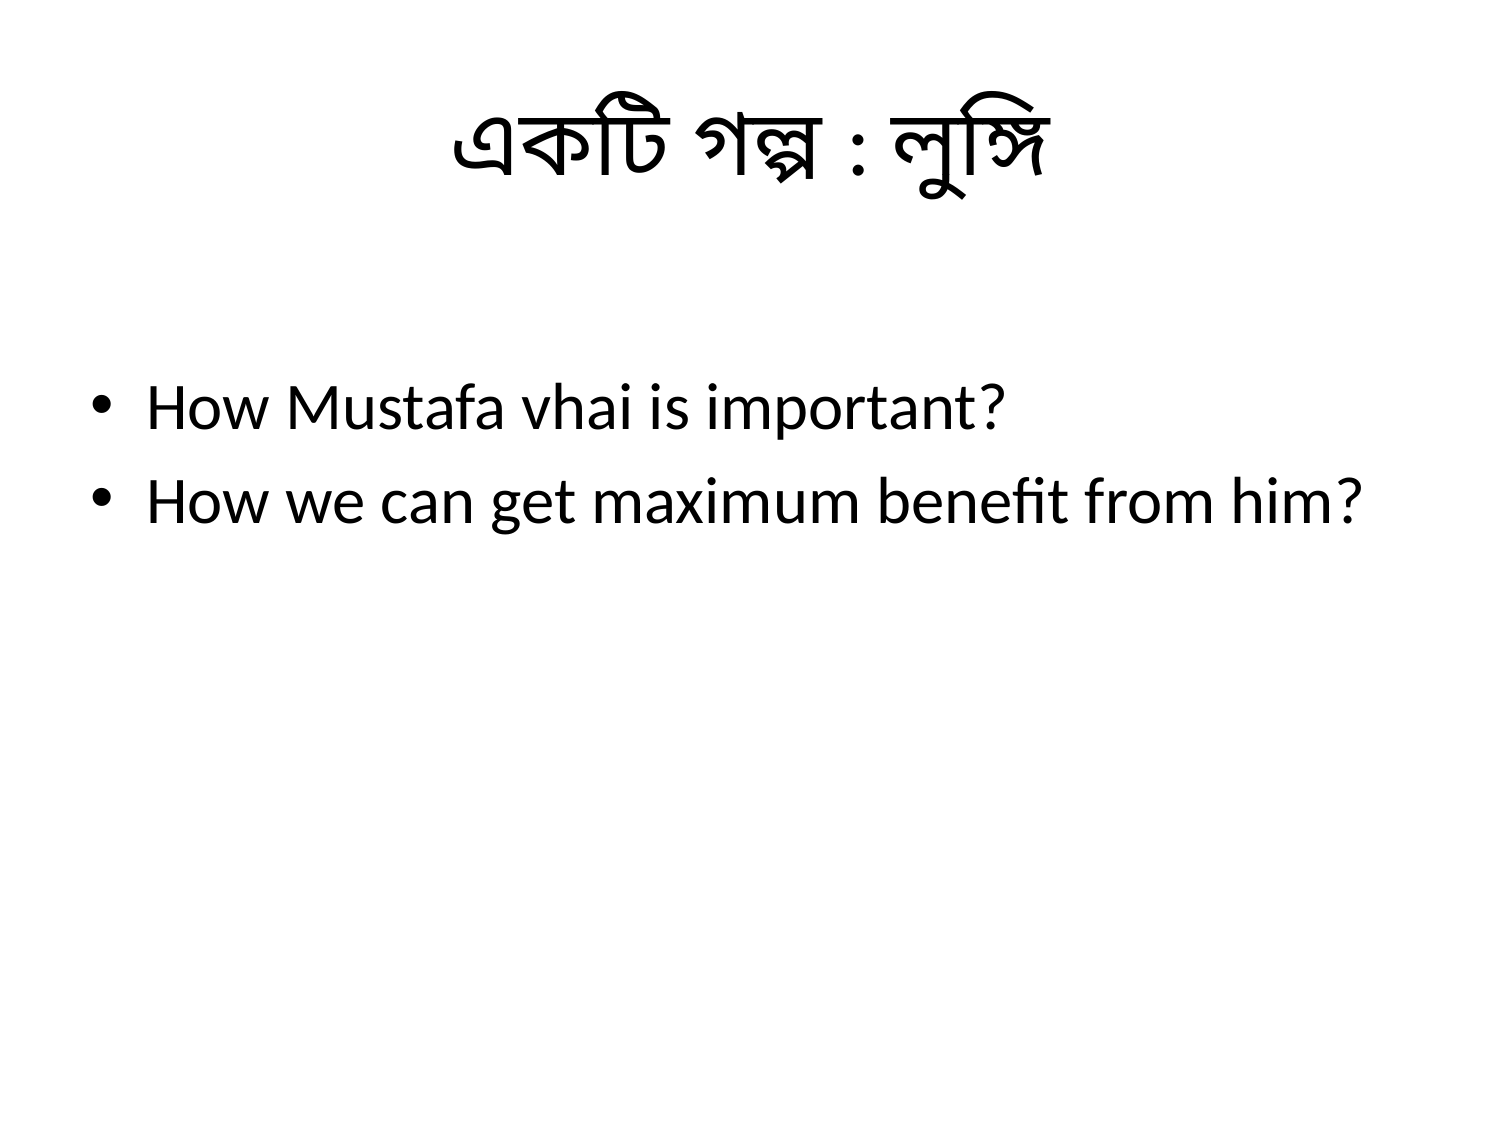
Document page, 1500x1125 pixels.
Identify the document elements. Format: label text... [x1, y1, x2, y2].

title একটি গল্প : লুঙ্গি [75, 45, 1425, 233]
list How Mustafa vhai is important? How we can get maximum benefit from him? [75, 262, 1425, 1005]
